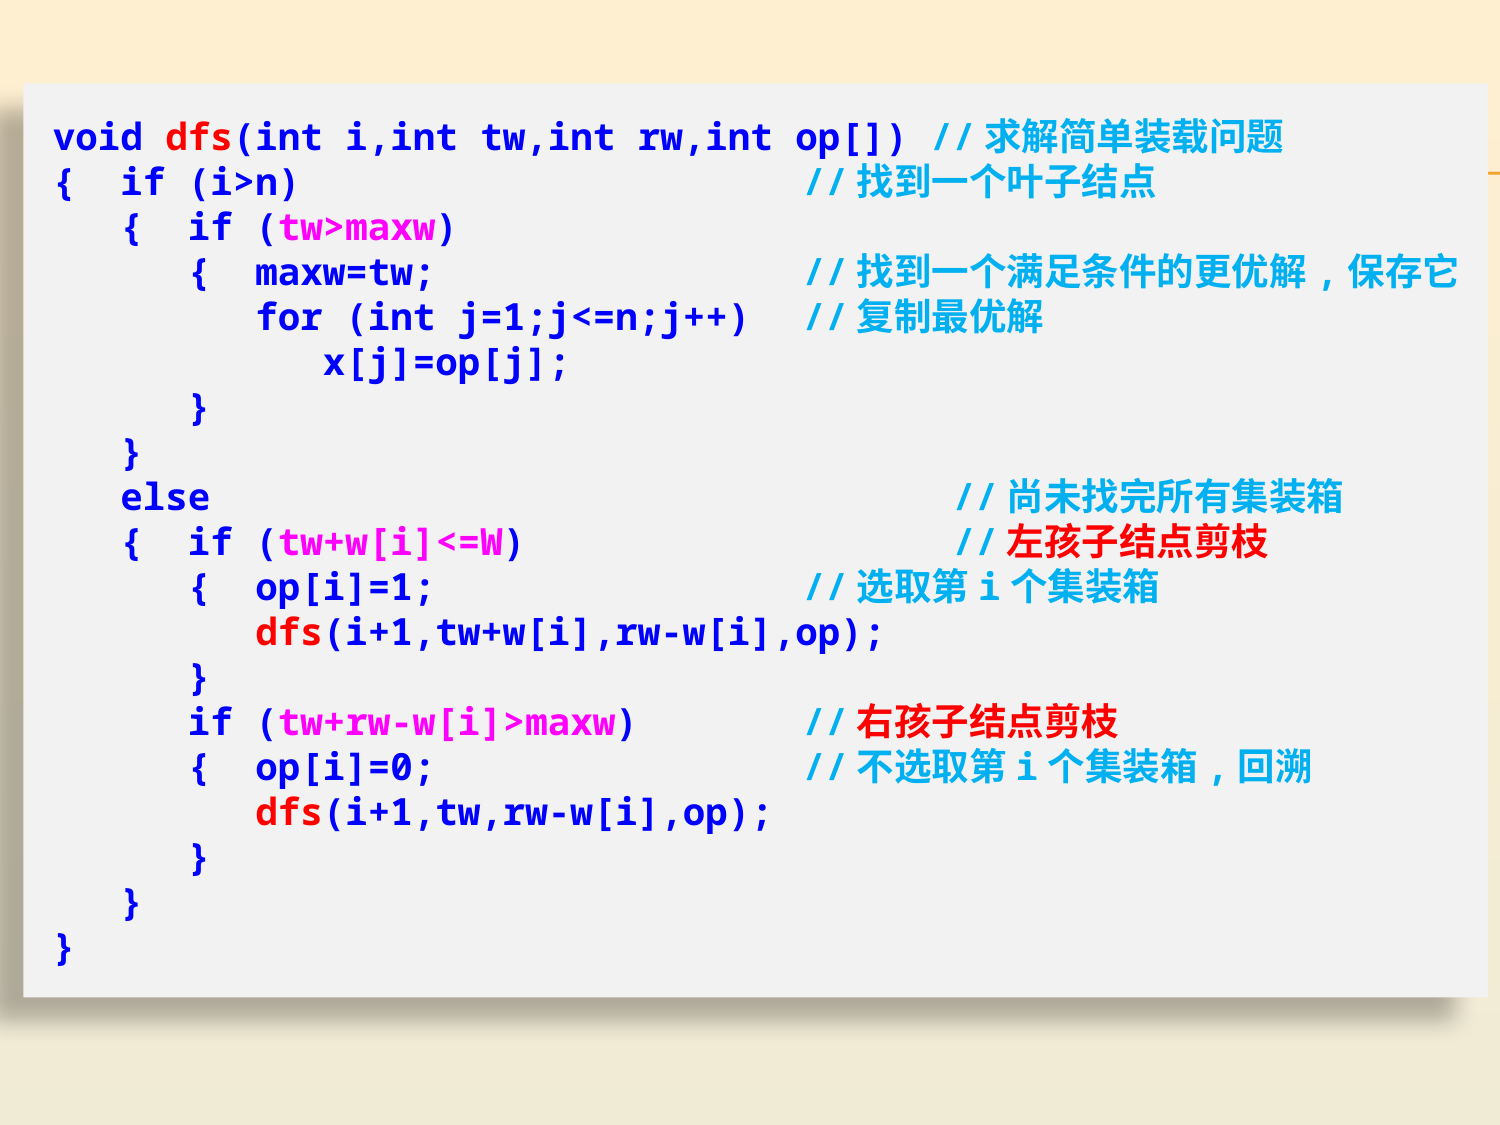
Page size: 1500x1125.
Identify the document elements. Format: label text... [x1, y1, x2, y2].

text_box void dfs(int i,int tw,int rw,int op[]) //求解简单装载问题 { if (i>n) //找到一个叶子结点 { if (tw>maxw) { maxw=tw; //找到一个满足条件的更优解,保存它 for (int j=1;j<=n;j++) //复制最优解 x[j]=op[j]; } } else //尚未找完所有集装箱 { if (tw+w[i]<=W) //左孩子结点剪枝 { op[i]=1; //选取第i个集装箱 dfs(i+1,tw+w[i],rw-w[i],op); } if (tw+rw-w[i]>maxw) //右孩子结点剪枝 { op[i]=0; //不选取第i个集装箱,回溯 dfs(i+1,tw,rw-w[i],op); } } } [23, 83, 1489, 998]
